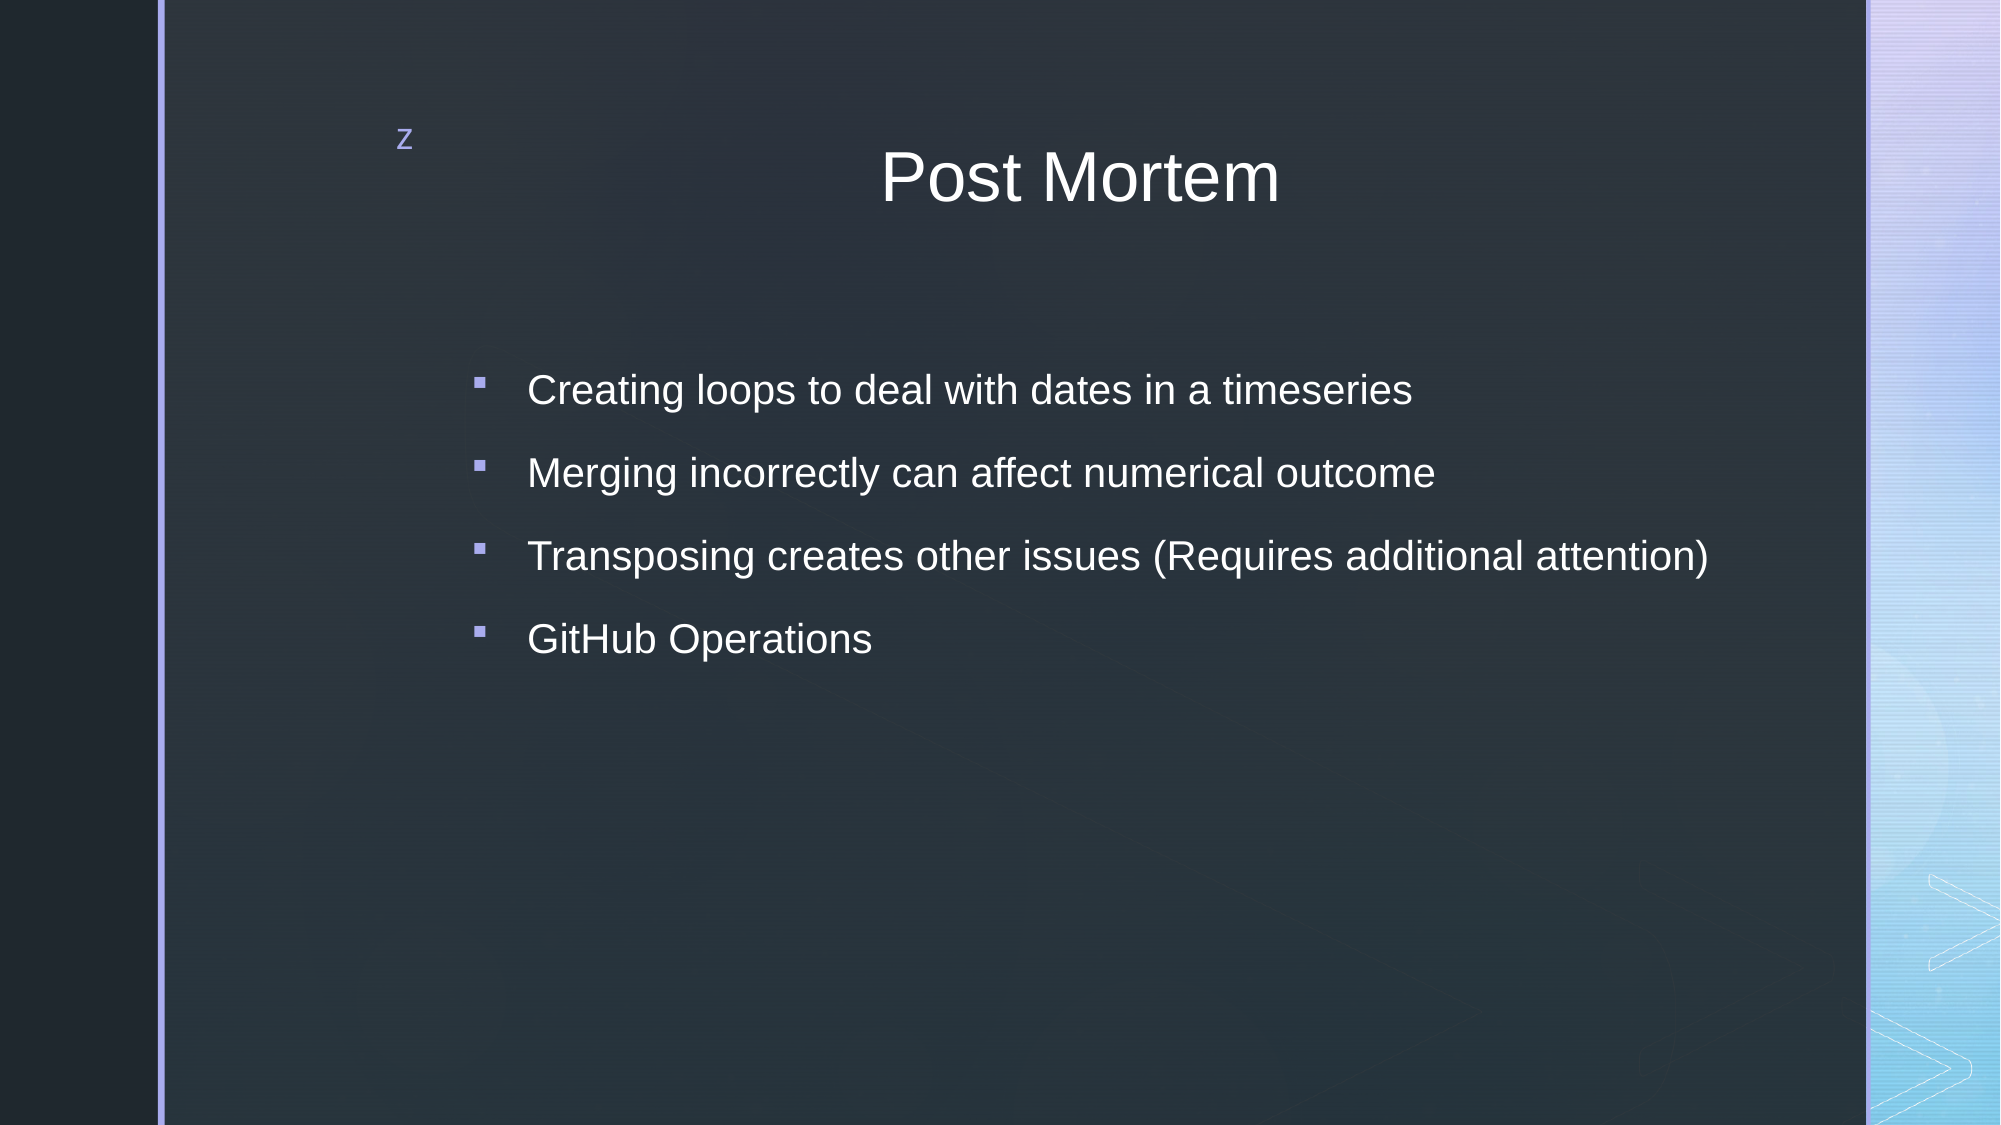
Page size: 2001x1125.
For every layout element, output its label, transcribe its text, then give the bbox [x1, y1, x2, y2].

list Creating loops to deal with dates in a timeseries Merging incorrectly can affect numerical outcome Transposing creates other issues (Requires additional attention) GitHub Operations [455, 301, 1735, 713]
picture [1871, 0, 2001, 1125]
title Post Mortem [428, 132, 1734, 234]
